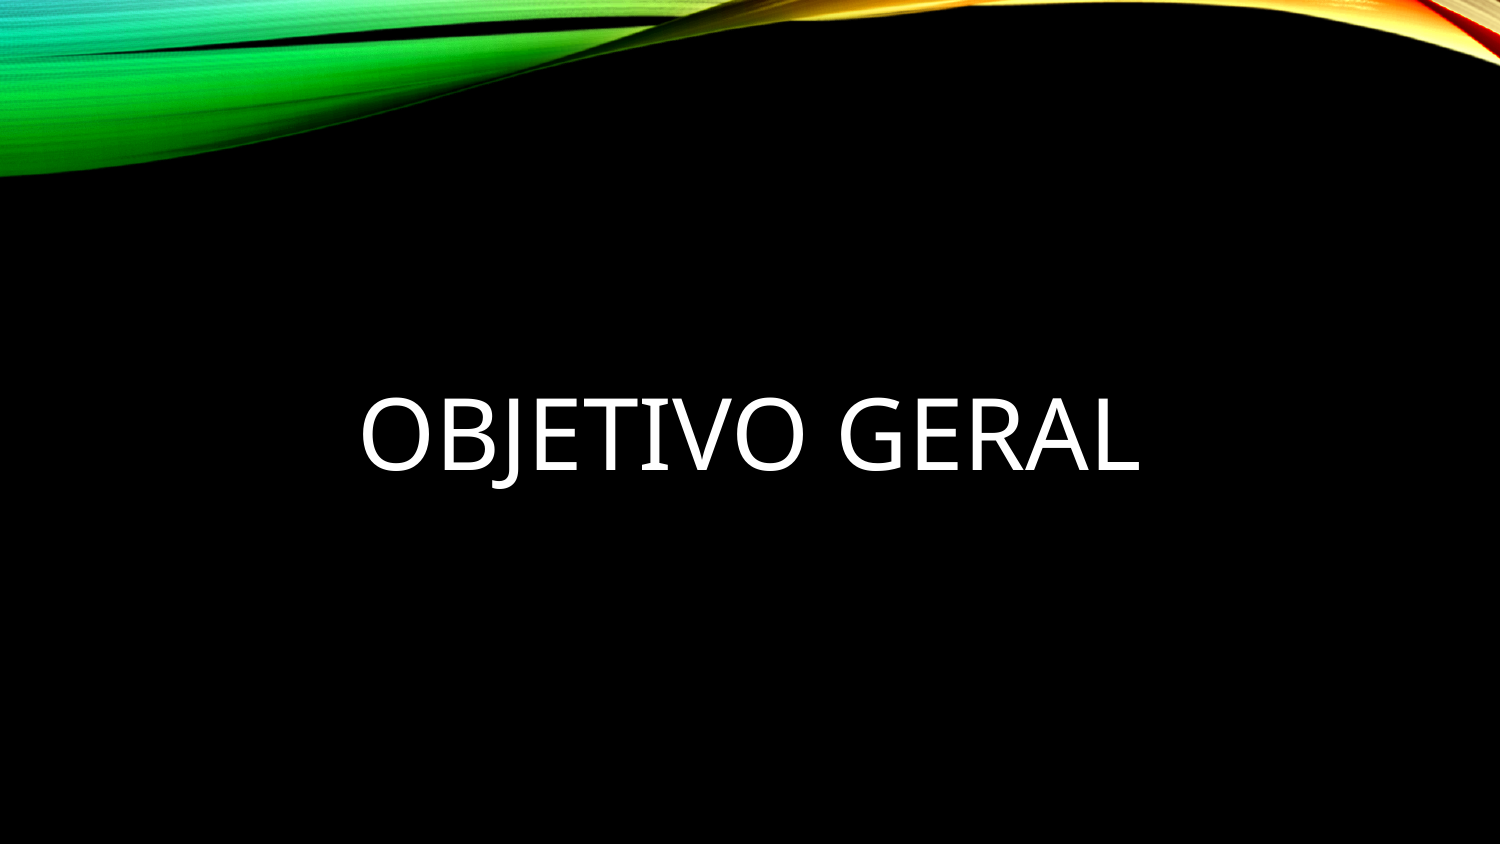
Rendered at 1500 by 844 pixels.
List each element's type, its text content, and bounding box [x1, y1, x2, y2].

title Objetivo geral [316, 351, 1184, 493]
picture [0, 0, 1500, 178]
